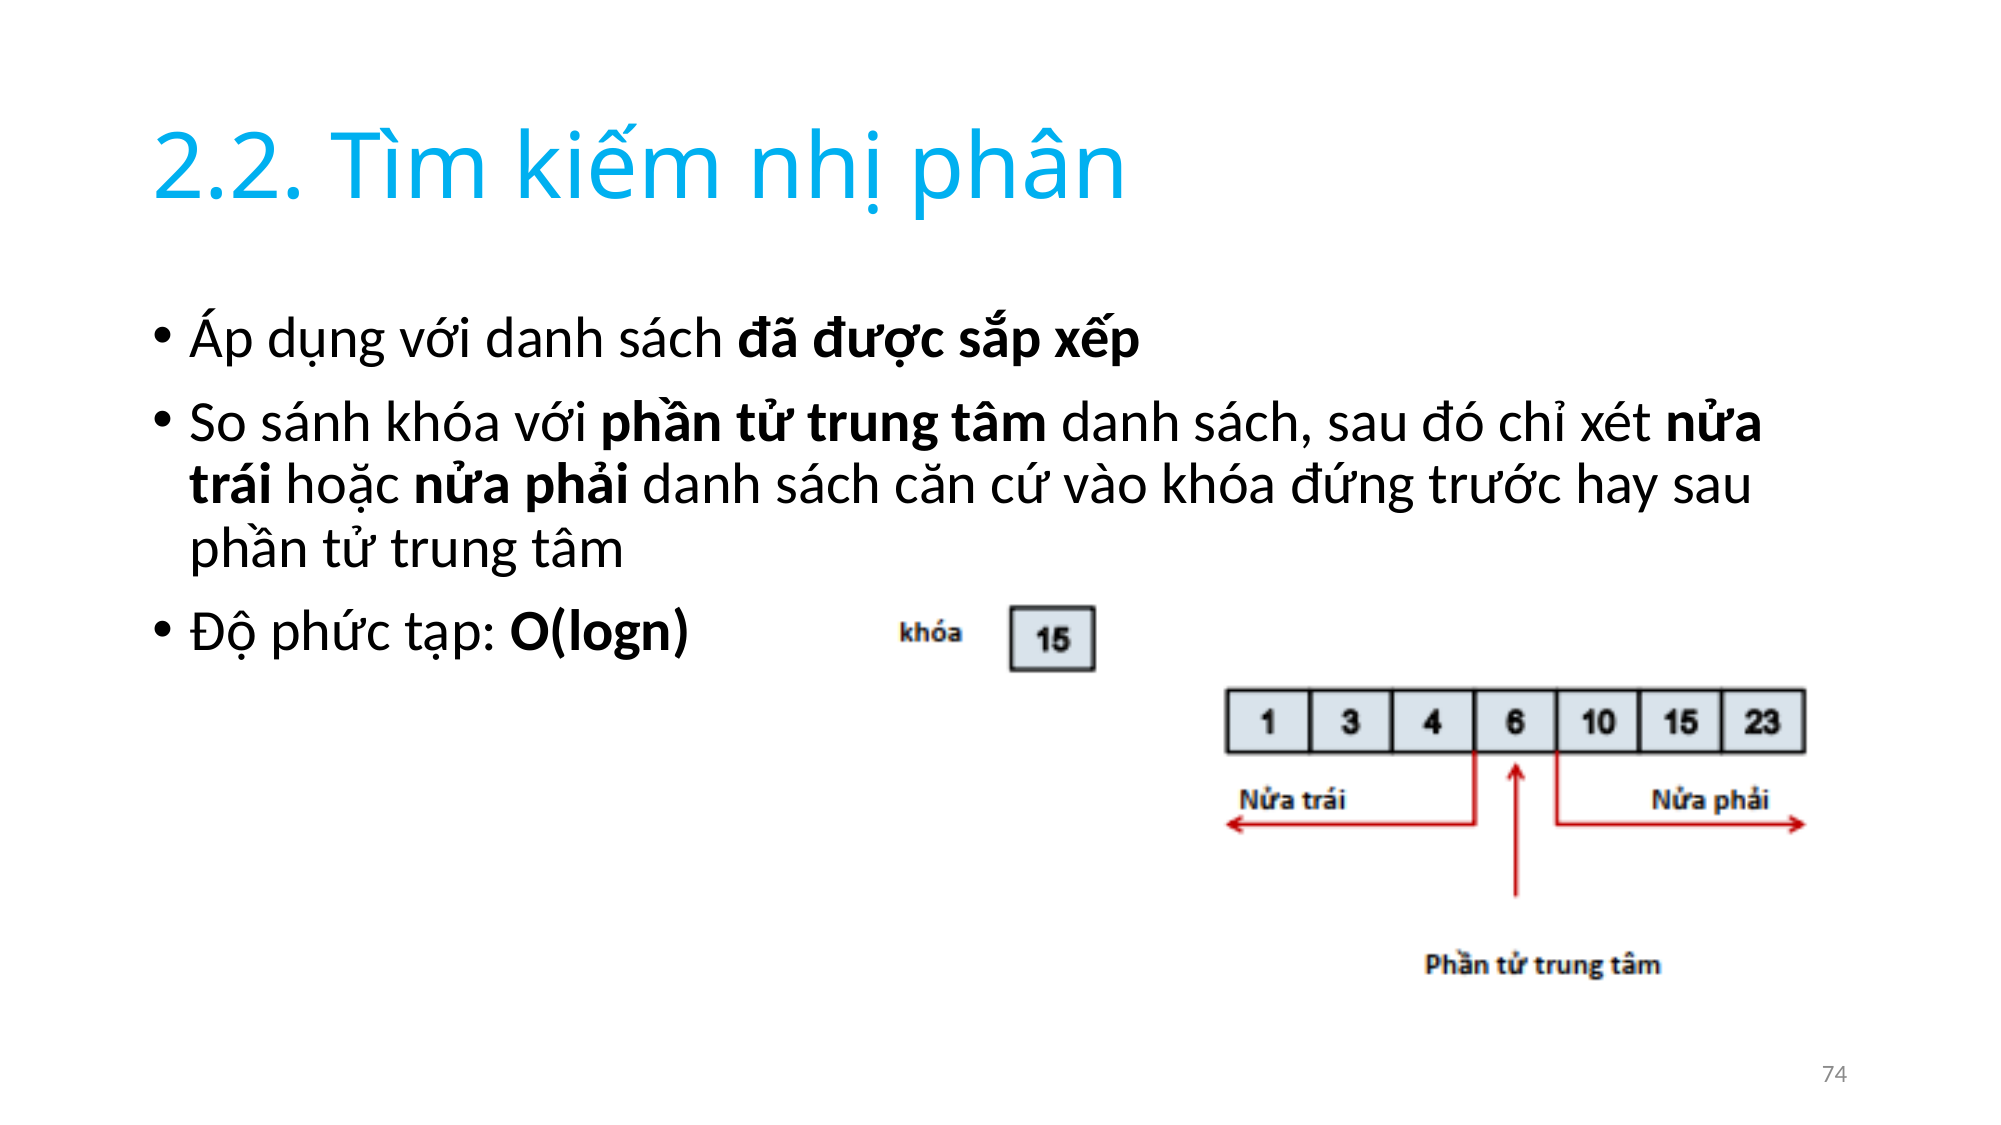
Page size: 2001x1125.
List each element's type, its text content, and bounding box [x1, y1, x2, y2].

list Áp dụng với danh sách đã được sắp xếp So sánh khóa với phần tử trung tâm danh sách, sau đó chỉ xét nửa trái hoặc nửa phải danh sách căn cứ vào khóa đứng trước hay sau phần tử trung tâm Độ phức tạp: O(logn) [137, 299, 1863, 1014]
picture [874, 567, 1863, 1014]
title 2.2. Tìm kiếm nhị phân [137, 59, 1863, 278]
slide_number 74 [1412, 1042, 1863, 1103]
